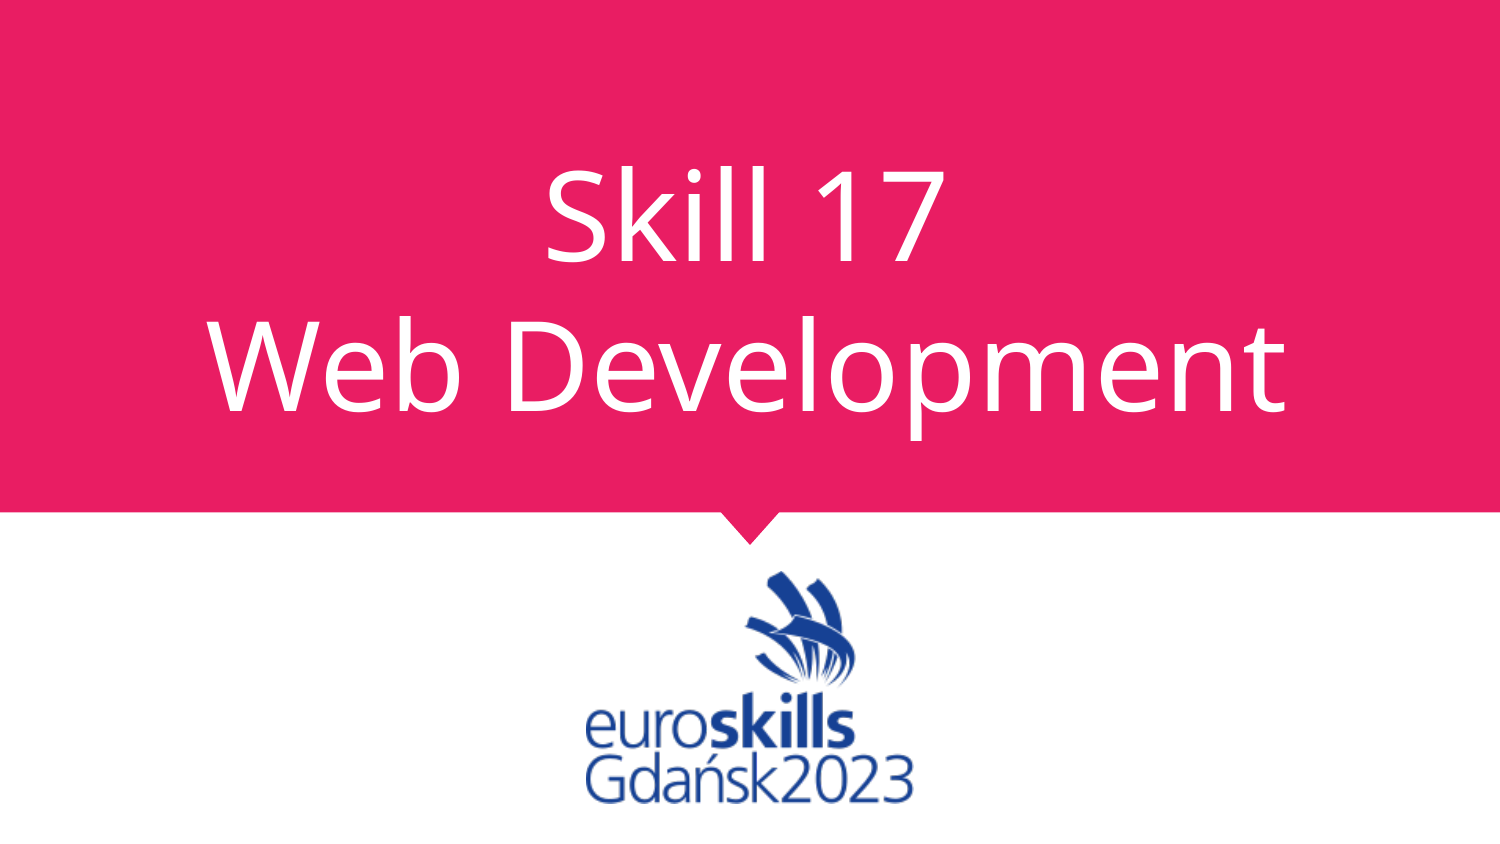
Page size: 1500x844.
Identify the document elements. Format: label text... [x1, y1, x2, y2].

title Skill 17 Web Development [67, 105, 1427, 452]
picture [586, 570, 914, 805]
